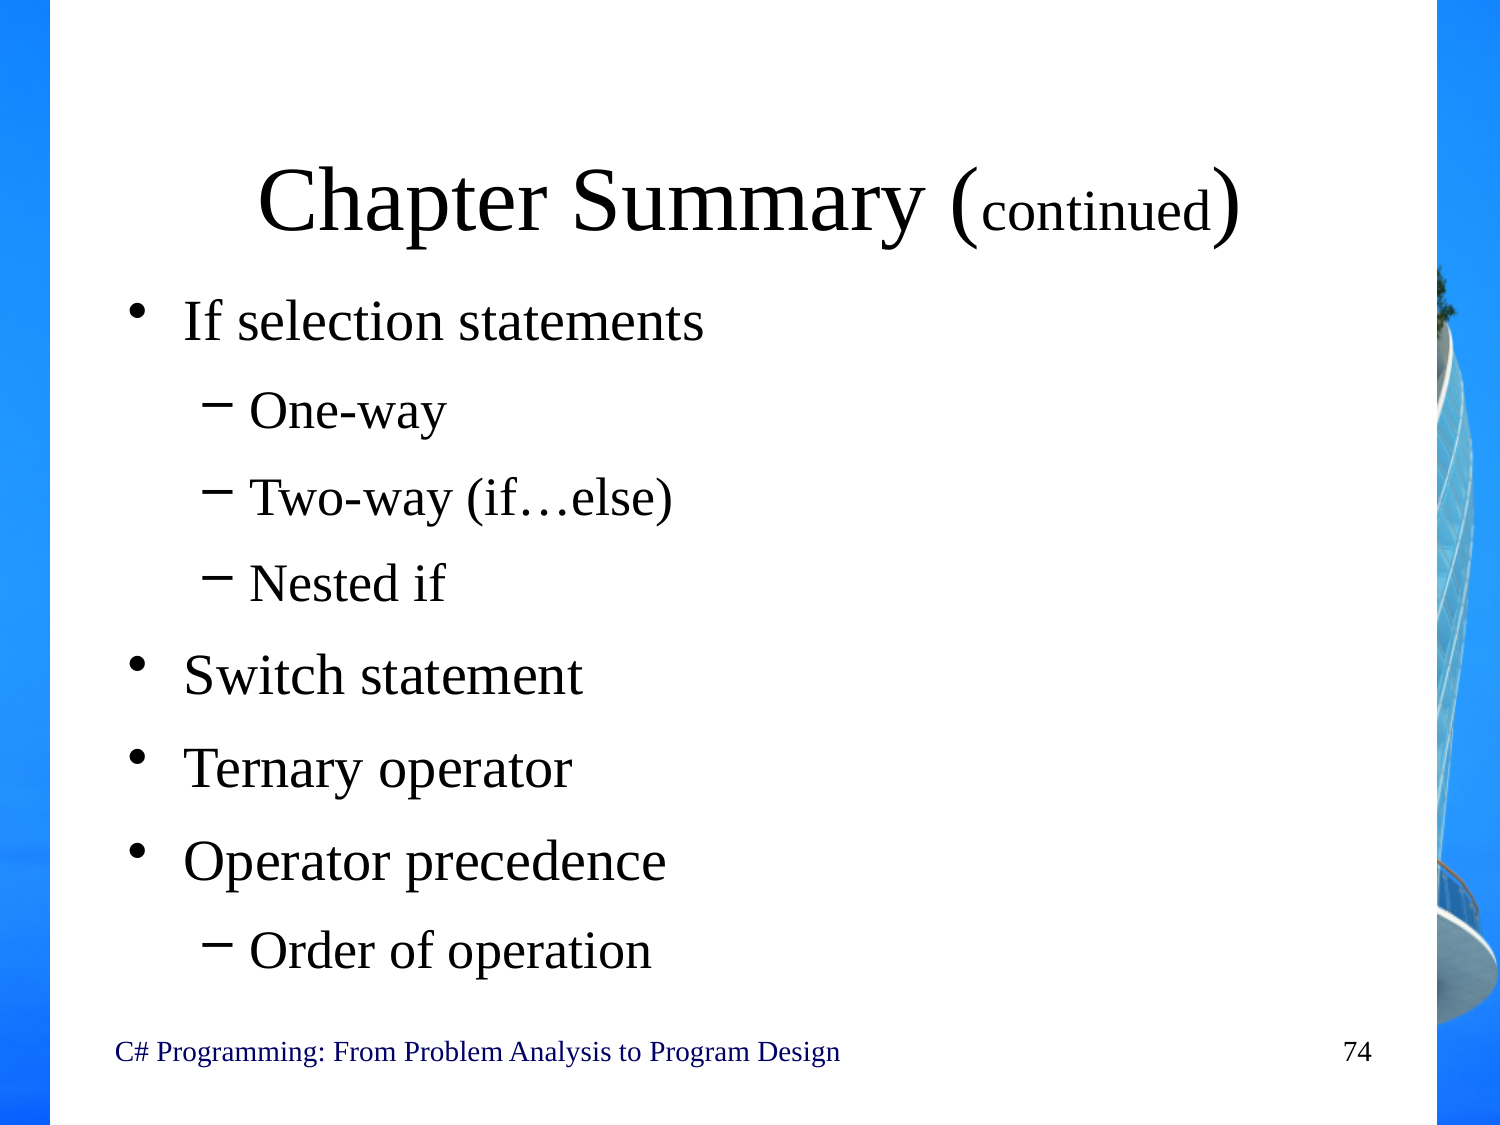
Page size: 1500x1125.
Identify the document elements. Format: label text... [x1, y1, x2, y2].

slide_number 74 [1074, 1024, 1388, 1101]
list If selection statements One-way Two-way (if…else) Nested if Switch statement Ternary operator Operator precedence Order of operation [112, 275, 1388, 1000]
picture [0, 0, 50, 1125]
footer C# Programming: From Problem Analysis to Program Design [99, 1024, 988, 1101]
title Chapter Summary (continued) [112, 99, 1388, 275]
picture [1437, 0, 1500, 1125]
